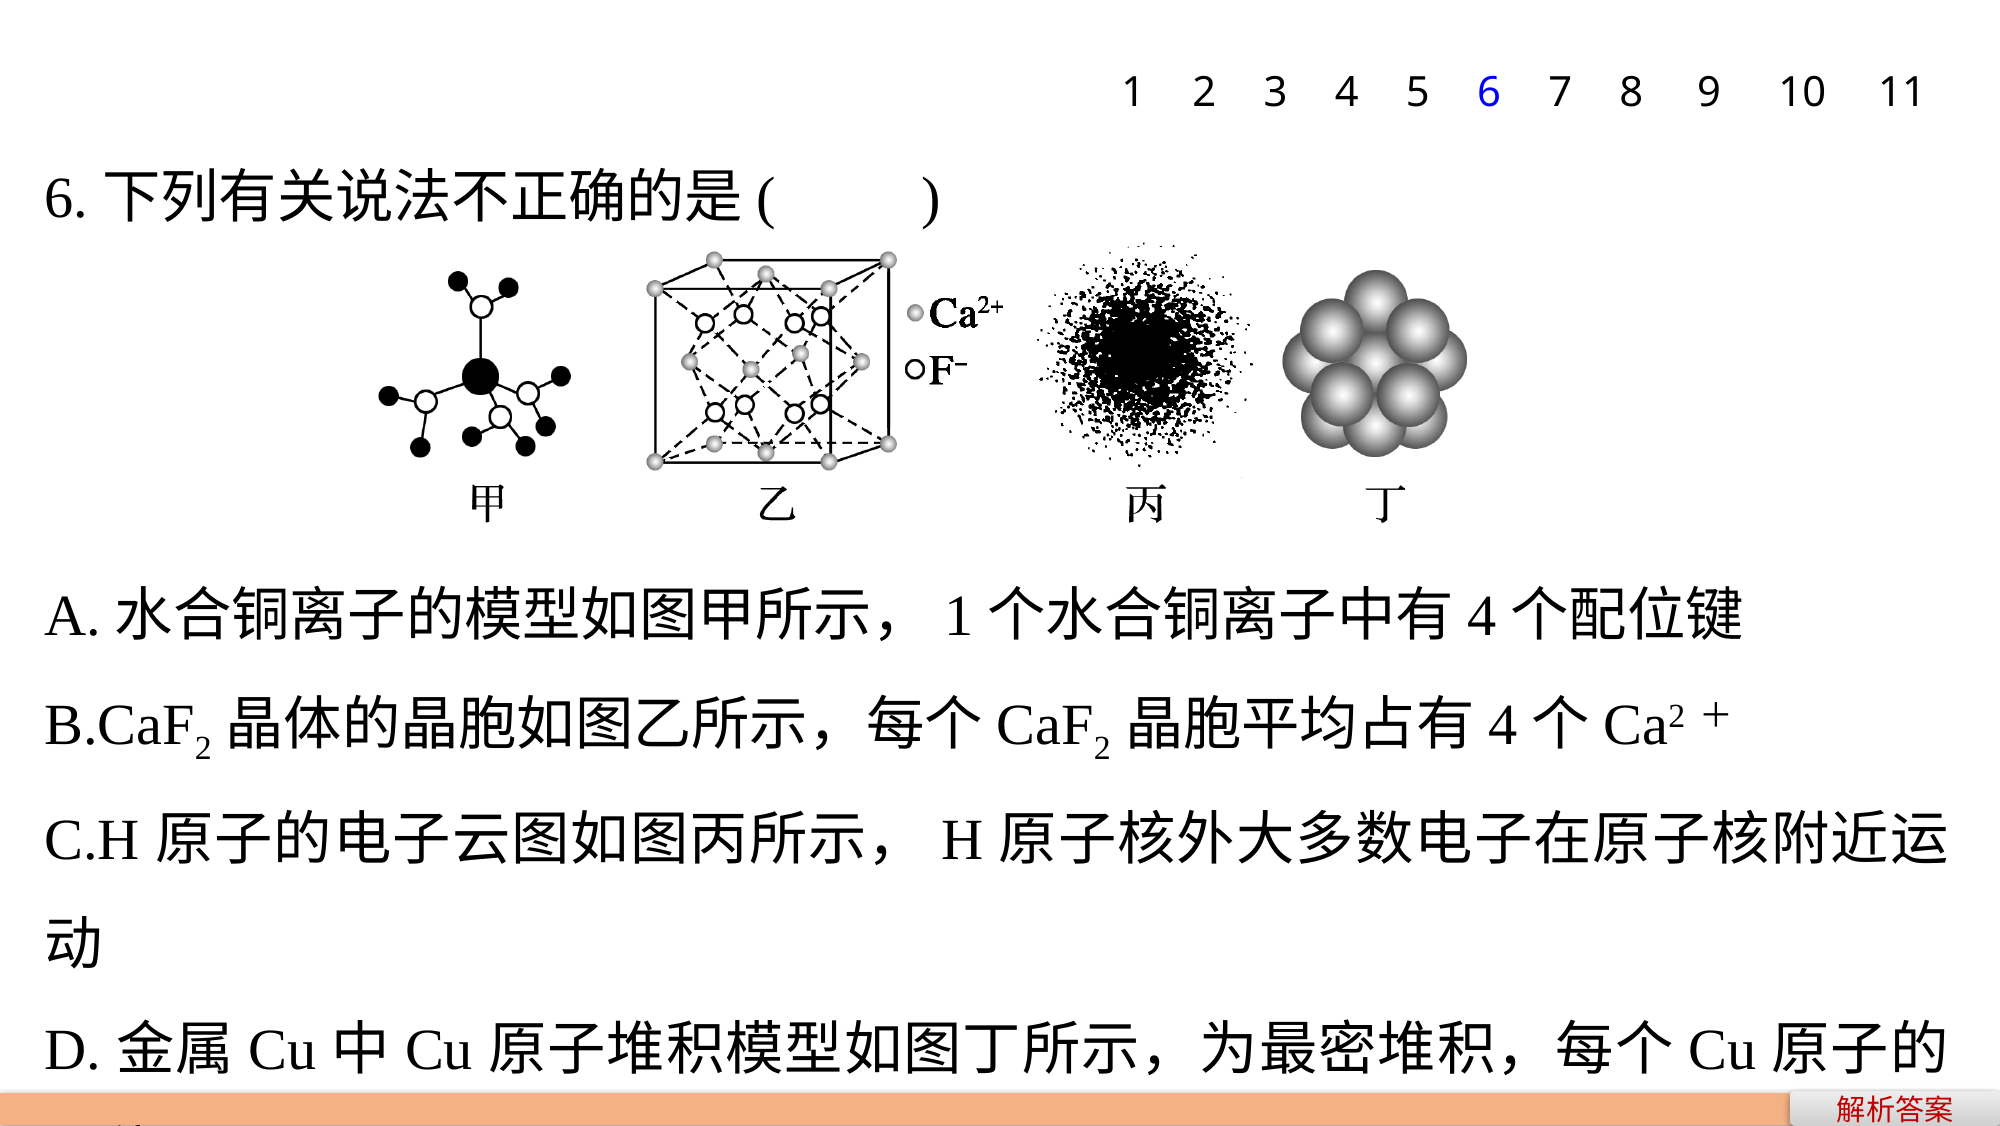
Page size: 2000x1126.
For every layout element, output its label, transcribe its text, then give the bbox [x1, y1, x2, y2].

text_box A.水合铜离子的模型如图甲所示，1个水合铜离子中有4个配位键 B.CaF2晶体的晶胞如图乙所示，每个CaF2晶胞平均占有4个Ca2＋ C.H原子的电子云图如图丙所示，H原子核外大多数电子在原子核附近运动 D.金属Cu中Cu原子堆积模型如图丁所示，为最密堆积，每个Cu原子的配位 数均为12 [24, 532, 1969, 1092]
text_box 6 [1459, 42, 1519, 137]
text_box [0, 1092, 1787, 1126]
text_box 解析答案 [1788, 1089, 2000, 1126]
text_box 9 [1673, 42, 1745, 137]
text_box 1 [1103, 42, 1163, 137]
picture [366, 239, 1475, 528]
text_box 2 [1174, 42, 1234, 137]
text_box 5 [1388, 42, 1448, 137]
text_box 8 [1601, 42, 1661, 137]
text_box 3 [1246, 42, 1306, 137]
text_box 10 [1757, 42, 1848, 137]
text_box 6.下列有关说法不正确的是( ) [24, 113, 1893, 239]
text_box 7 [1530, 42, 1590, 137]
text_box 4 [1317, 42, 1377, 137]
text_box 11 [1859, 42, 1945, 137]
